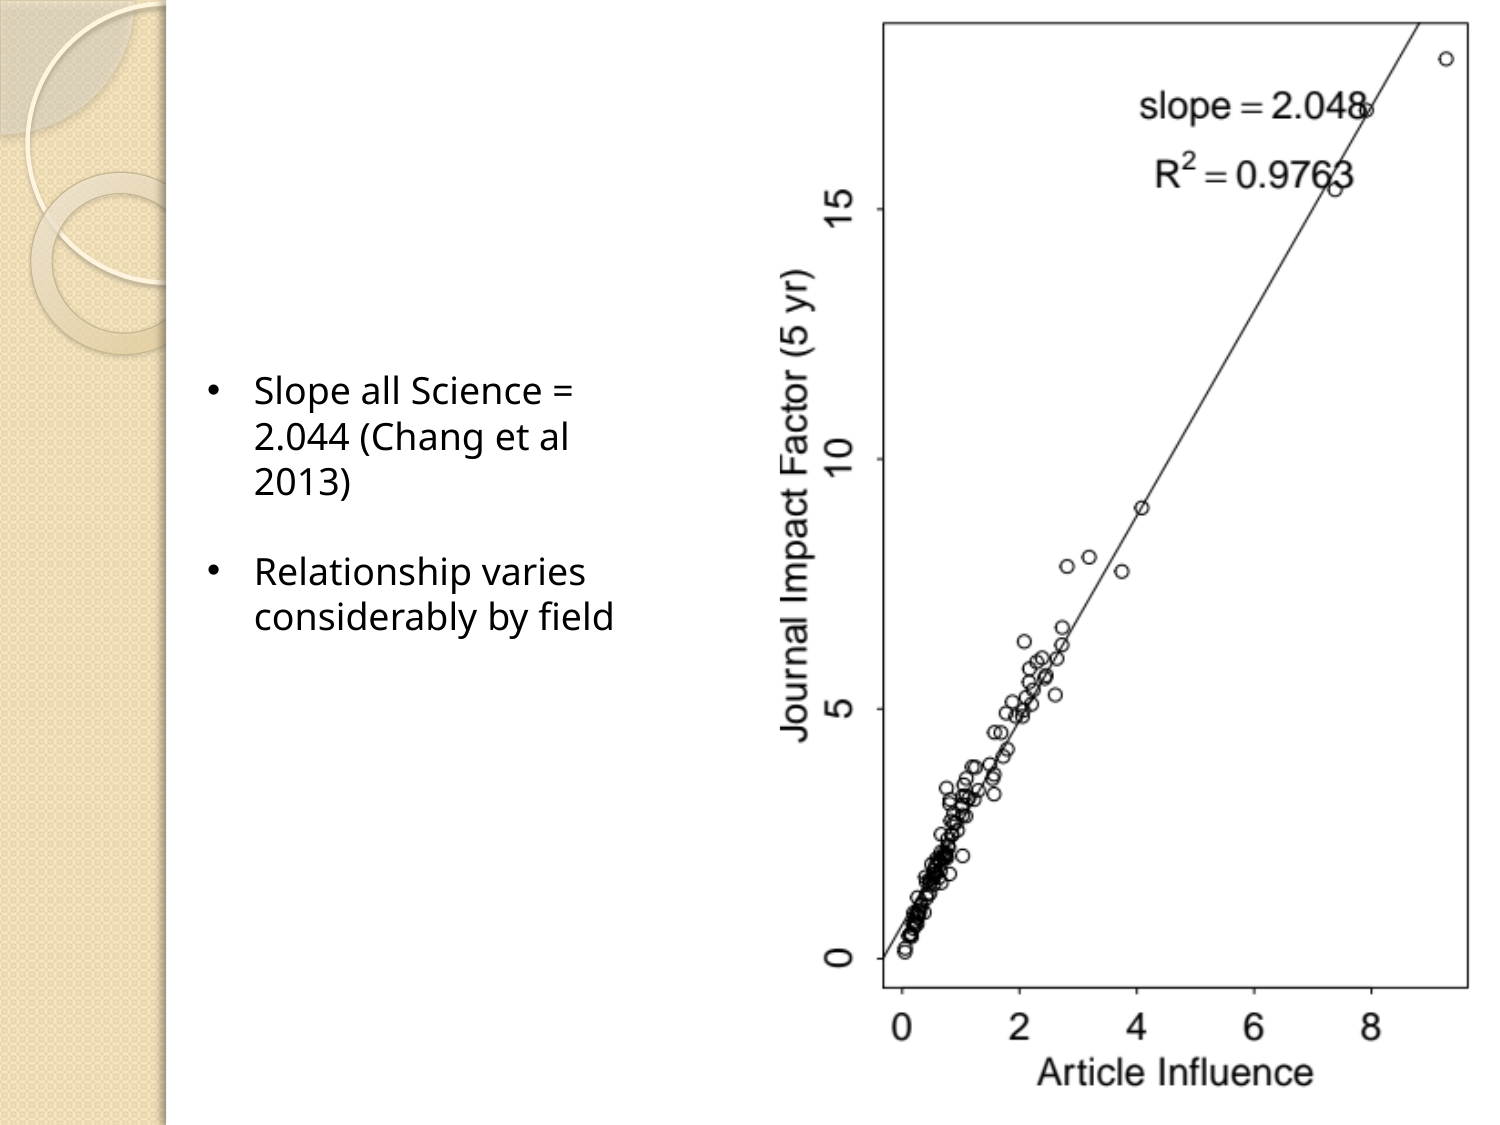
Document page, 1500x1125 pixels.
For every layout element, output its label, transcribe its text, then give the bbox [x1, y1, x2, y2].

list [779, 0, 1500, 1095]
text_box Slope all Science = 2.044 (Chang et al 2013) Relationship varies considerably by field [192, 360, 675, 645]
